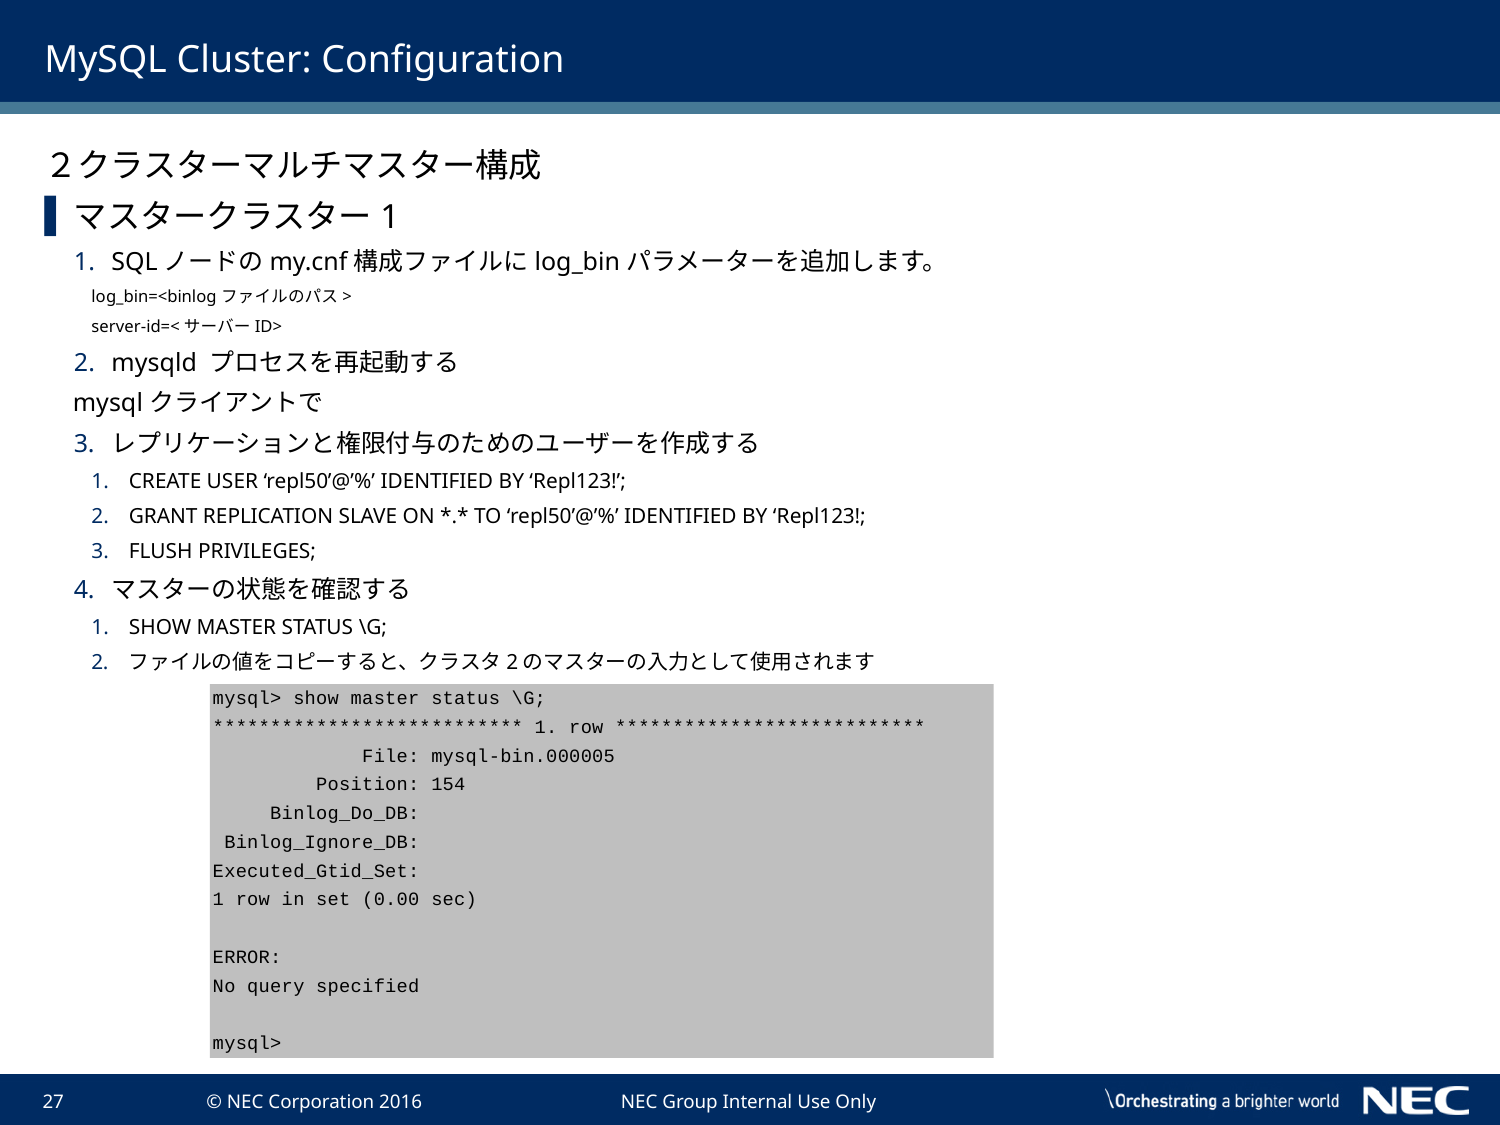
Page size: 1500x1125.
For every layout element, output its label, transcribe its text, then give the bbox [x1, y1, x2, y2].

title MySQL Cluster: Configuration [29, 18, 1471, 96]
list ２クラスターマルチマスター構成 マスタークラスター1 SQLノードのmy.cnf構成ファイルにlog_binパラメーターを追加します。 log_bin=<binlogファイルのパス> server-id=<サーバーID> mysqld プロセスを再起動する mysqlクライアントで レプリケーションと権限付与のためのユーザーを作成する CREATE USER ‘repl50’@’%’ IDENTIFIED BY ‘Repl123!’; GRANT REPLICATION SLAVE ON *.* TO ‘repl50’@’%’ IDENTIFIED BY ‘Repl123!; FLUSH PRIVILEGES; マスターの状態を確認する SHOW MASTER STATUS \G; ファイルの値をコピーすると、クラスタ2のマスターの入力として使用されます [29, 137, 1471, 1059]
picture [0, 1074, 1500, 1125]
picture [0, 0, 1500, 114]
picture [208, 682, 996, 1059]
